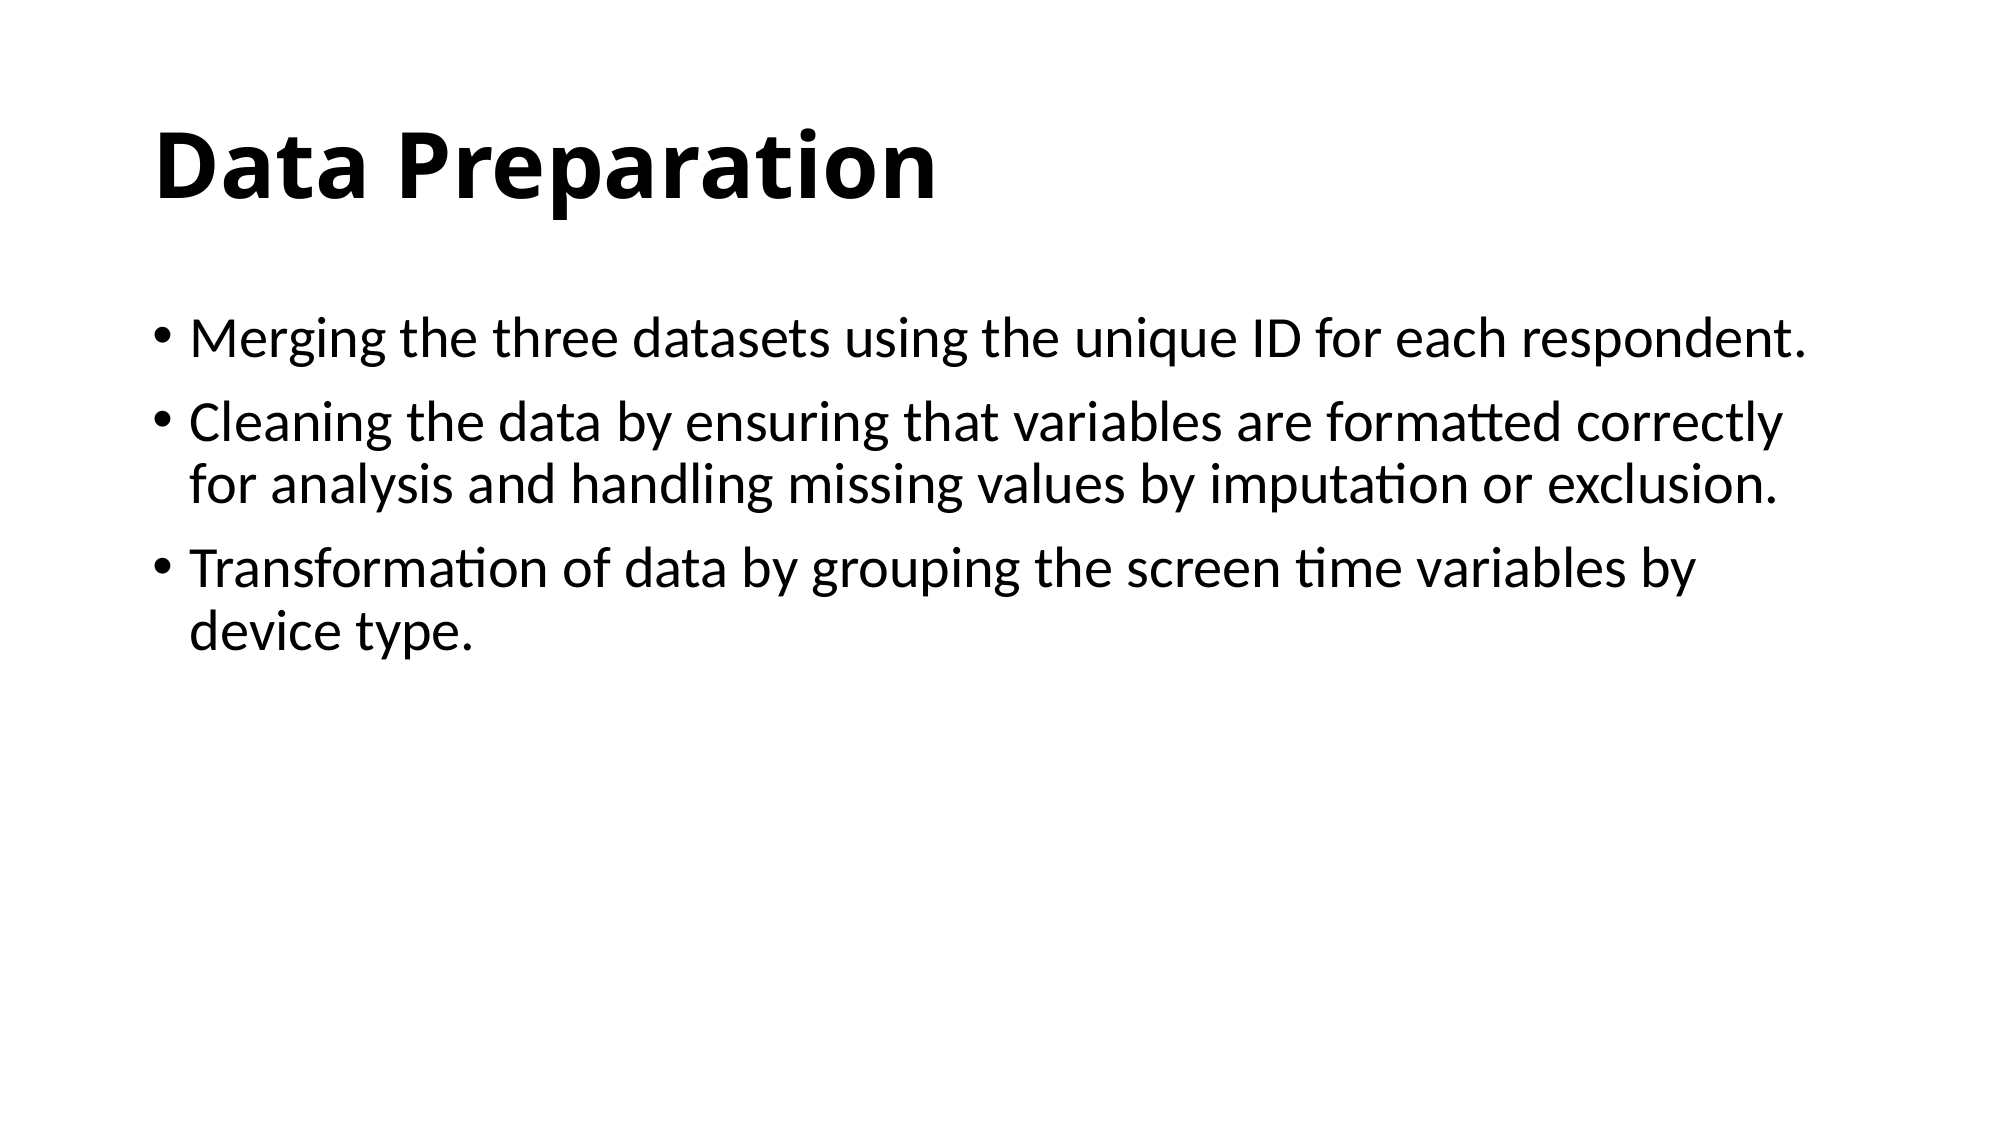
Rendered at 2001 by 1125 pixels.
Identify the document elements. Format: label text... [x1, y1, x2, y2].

list Merging the three datasets using the unique ID for each respondent. Cleaning the data by ensuring that variables are formatted correctly for analysis and handling missing values by imputation or exclusion. Transformation of data by grouping the screen time variables by device type. [137, 299, 1863, 1014]
title Data Preparation [137, 59, 1863, 278]
